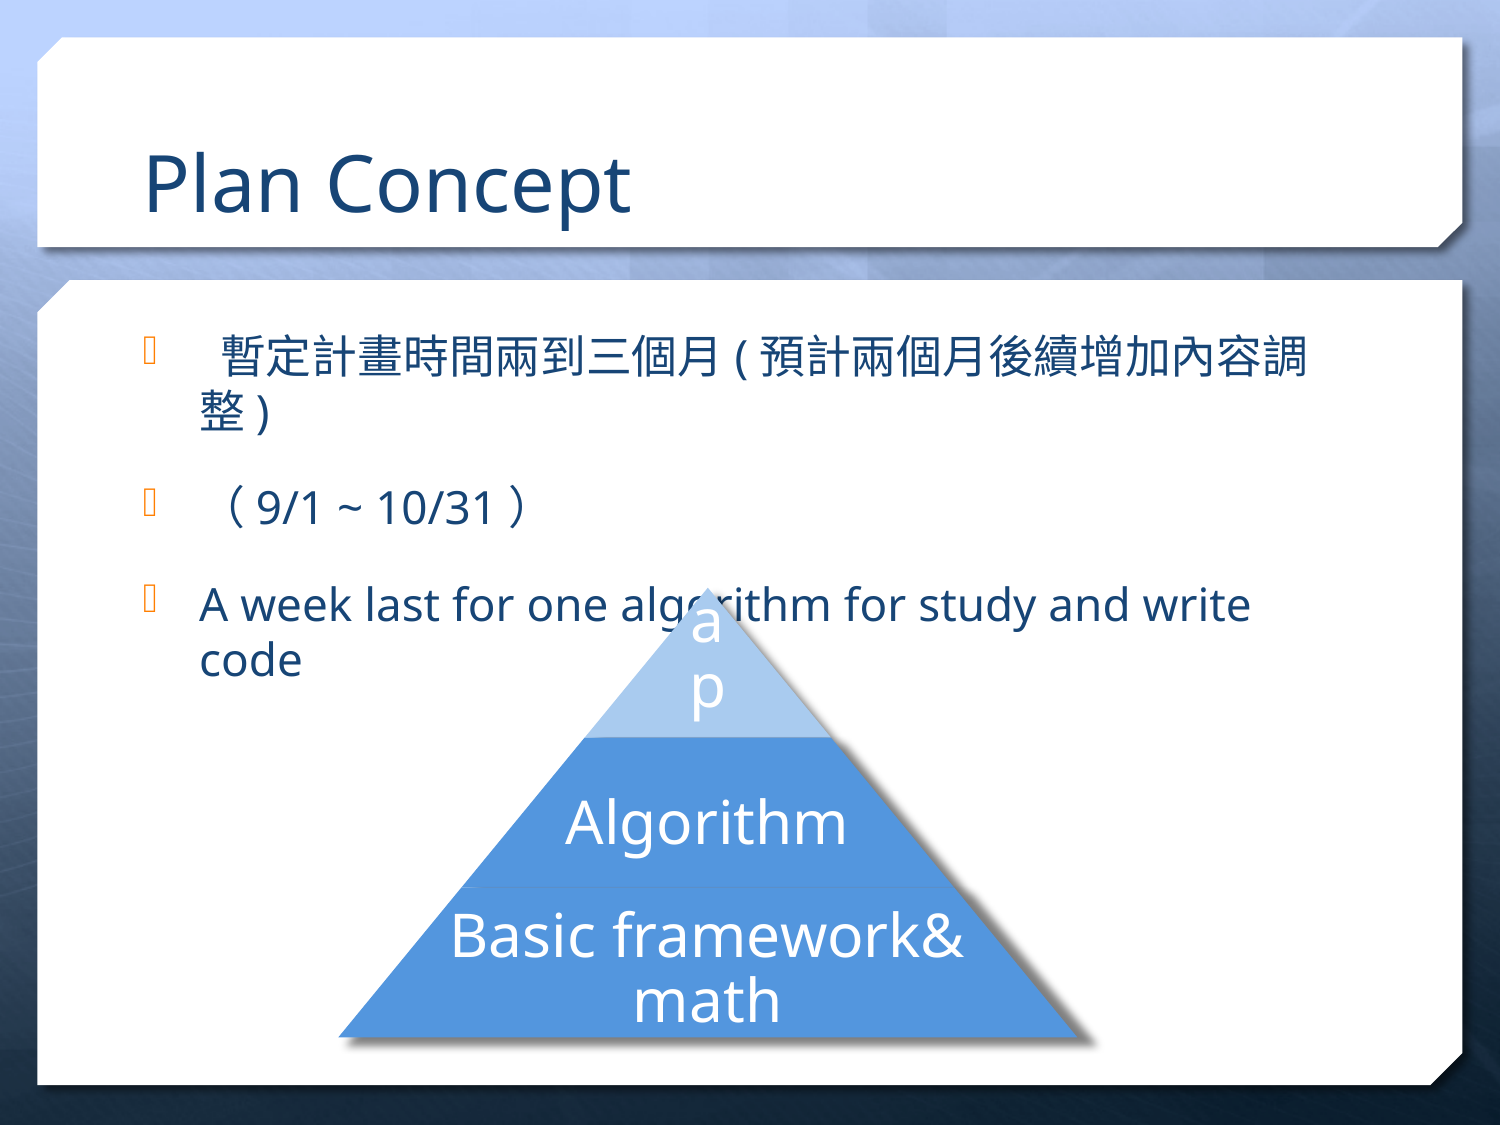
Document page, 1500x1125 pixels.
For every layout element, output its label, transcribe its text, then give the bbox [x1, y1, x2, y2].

list 暫定計畫時間兩到三個月(預計兩個月後續增加內容調整) （9/1 ~ 10/31） A week last for one algorithm for study and write code [127, 319, 1372, 978]
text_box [337, 587, 1078, 1038]
title Plan Concept [127, 48, 1372, 236]
